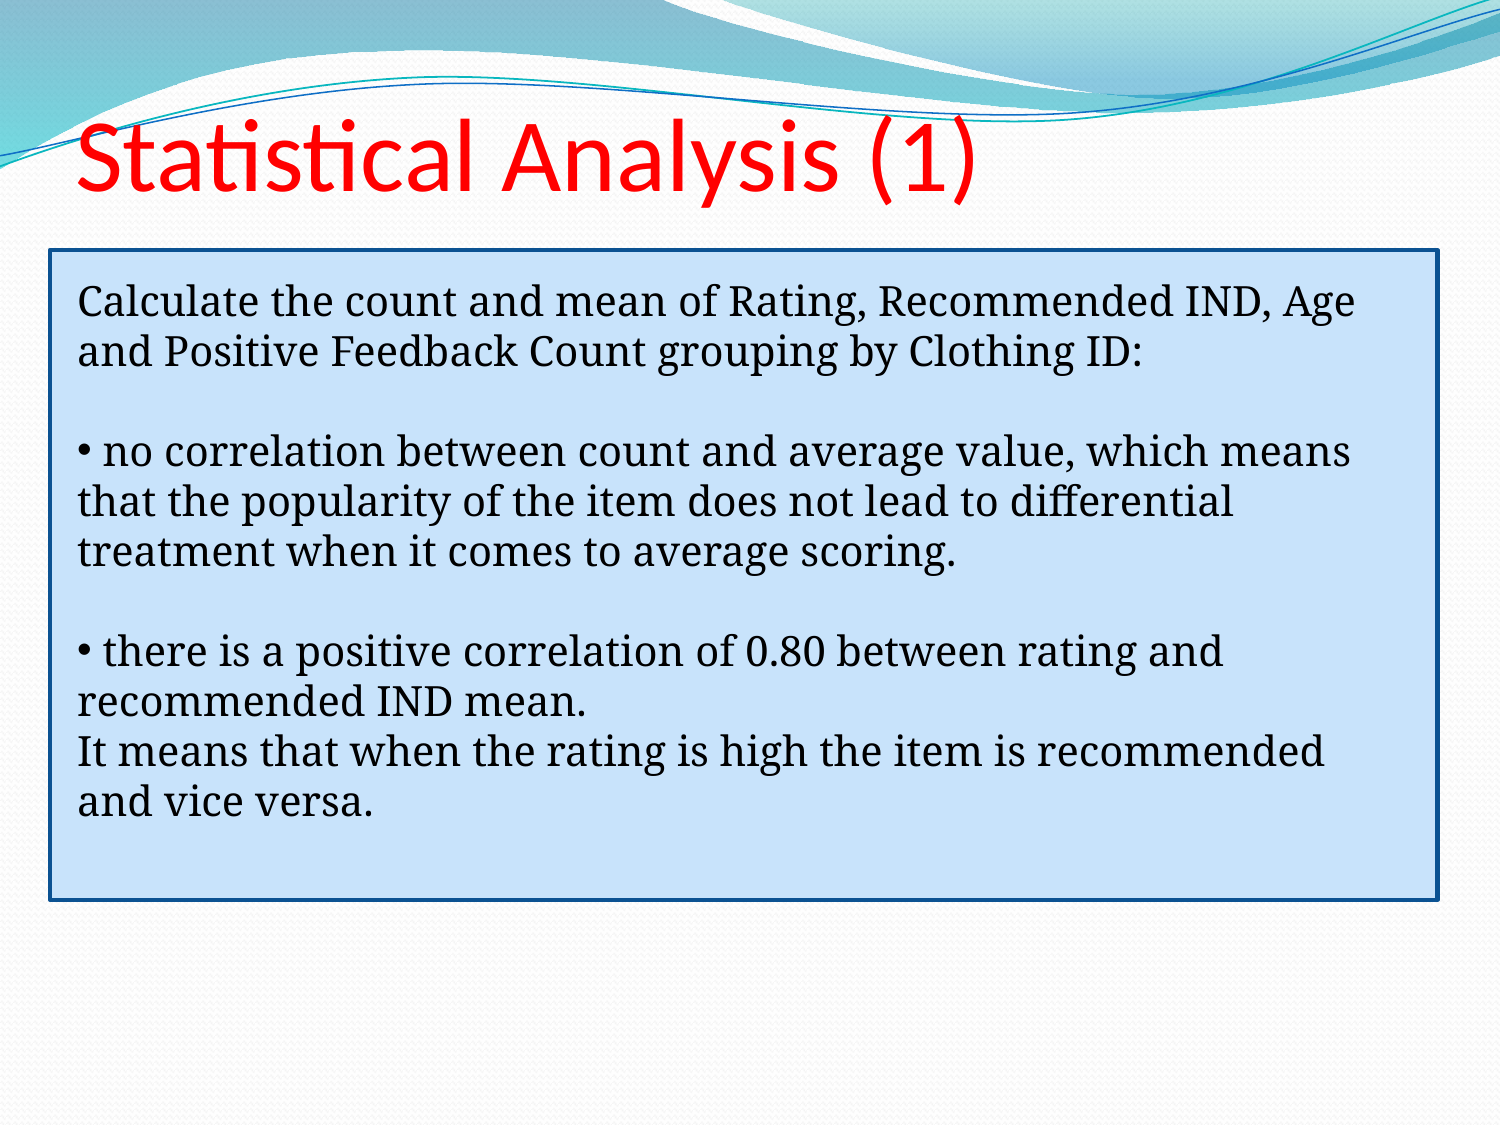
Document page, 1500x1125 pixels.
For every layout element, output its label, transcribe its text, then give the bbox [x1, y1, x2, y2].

title Statistical Analysis (1) [75, 24, 1425, 213]
text_box Calculate the count and mean of Rating, Recommended IND, Age and Positive Feedback Count grouping by Clothing ID: no correlation between count and average value, which means that the popularity of the item does not lead to differential treatment when it comes to average scoring. there is a positive correlation of 0.80 between rating and recommended IND mean. It means that when the rating is high the item is recommended and vice versa. [62, 266, 1413, 832]
text_box [48, 248, 1440, 902]
